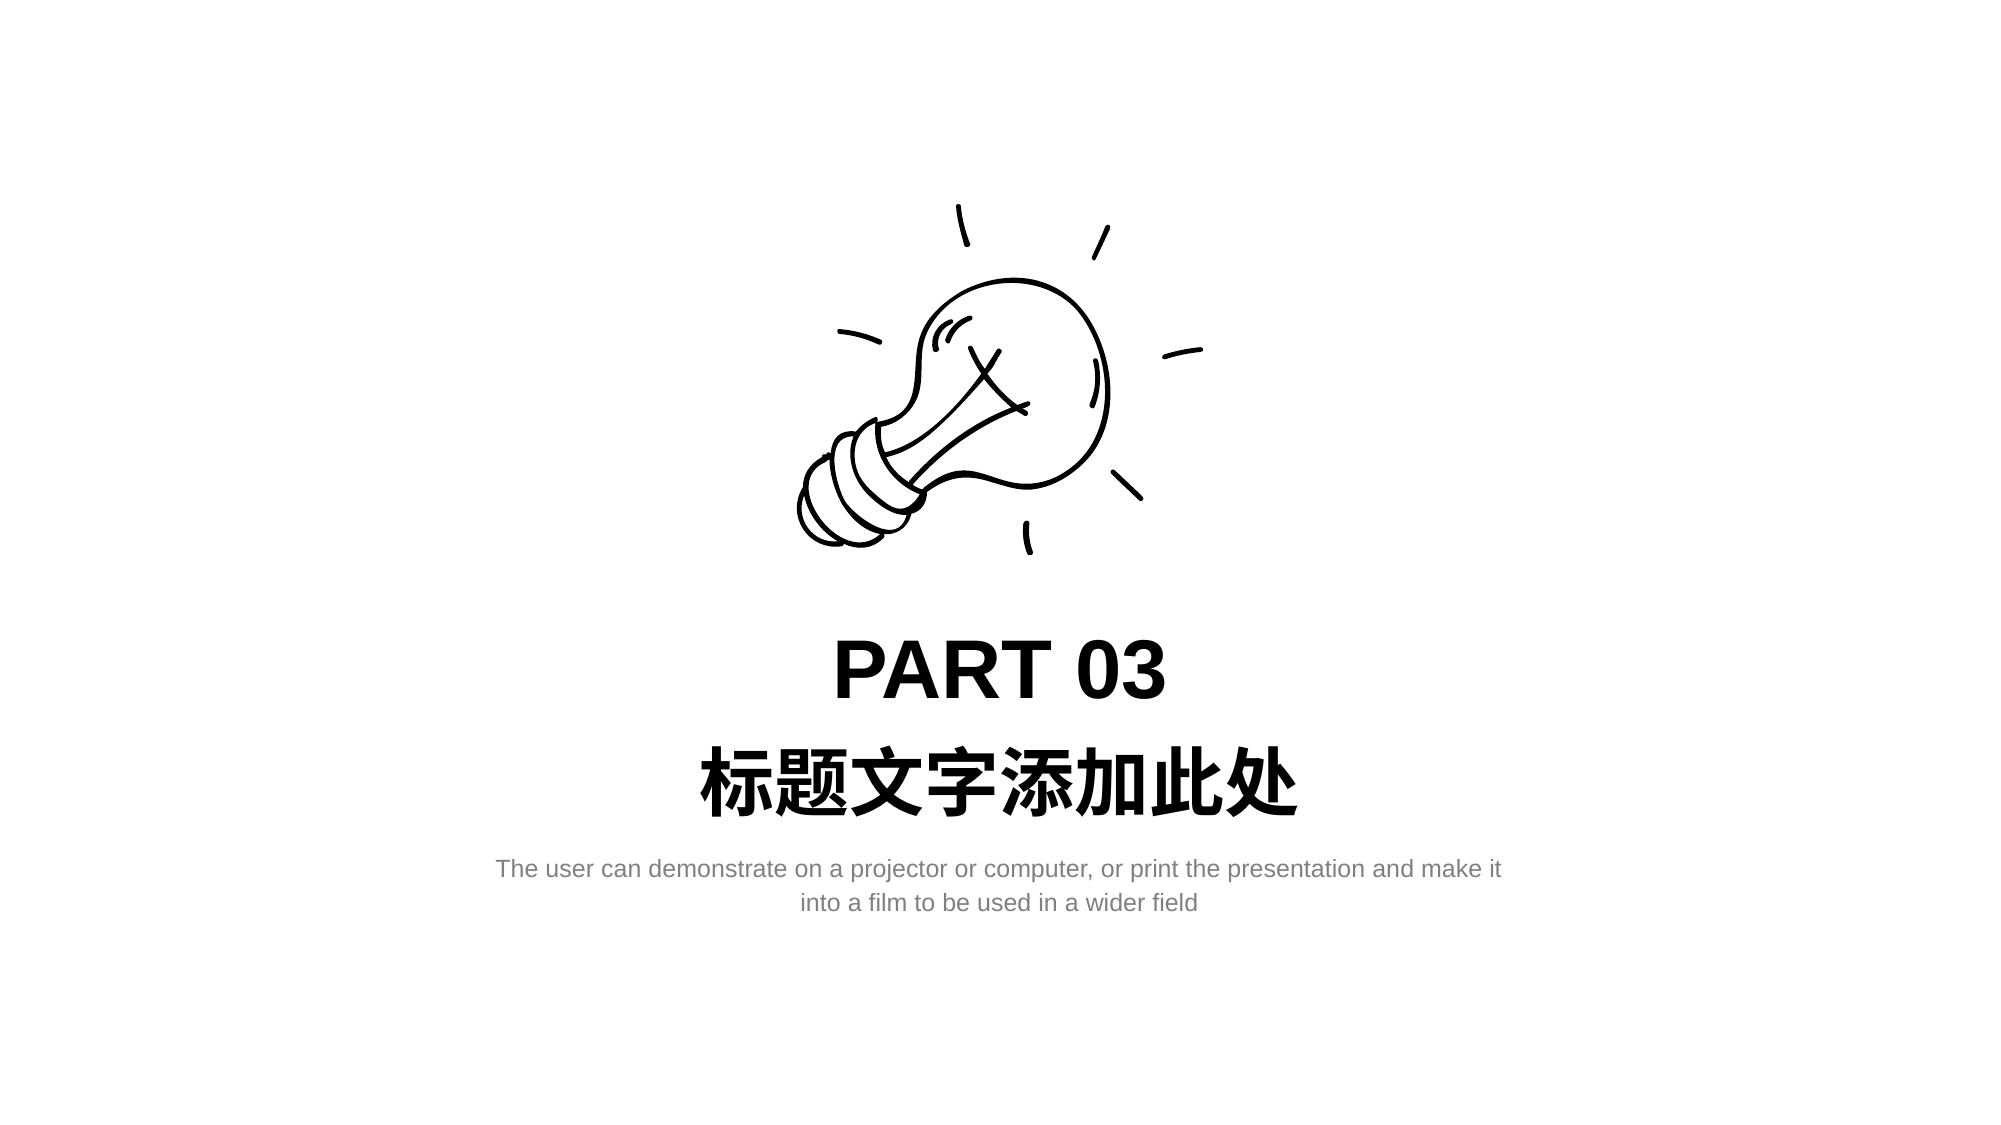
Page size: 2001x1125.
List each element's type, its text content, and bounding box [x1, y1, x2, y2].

text_box 标题文字添加此处 [645, 723, 1355, 833]
text_box The user can demonstrate on a projector or computer, or print the presentation and make it into a film to be used in a wider field [473, 840, 1527, 924]
text_box PART 03 [645, 587, 1355, 723]
picture [795, 203, 1205, 555]
